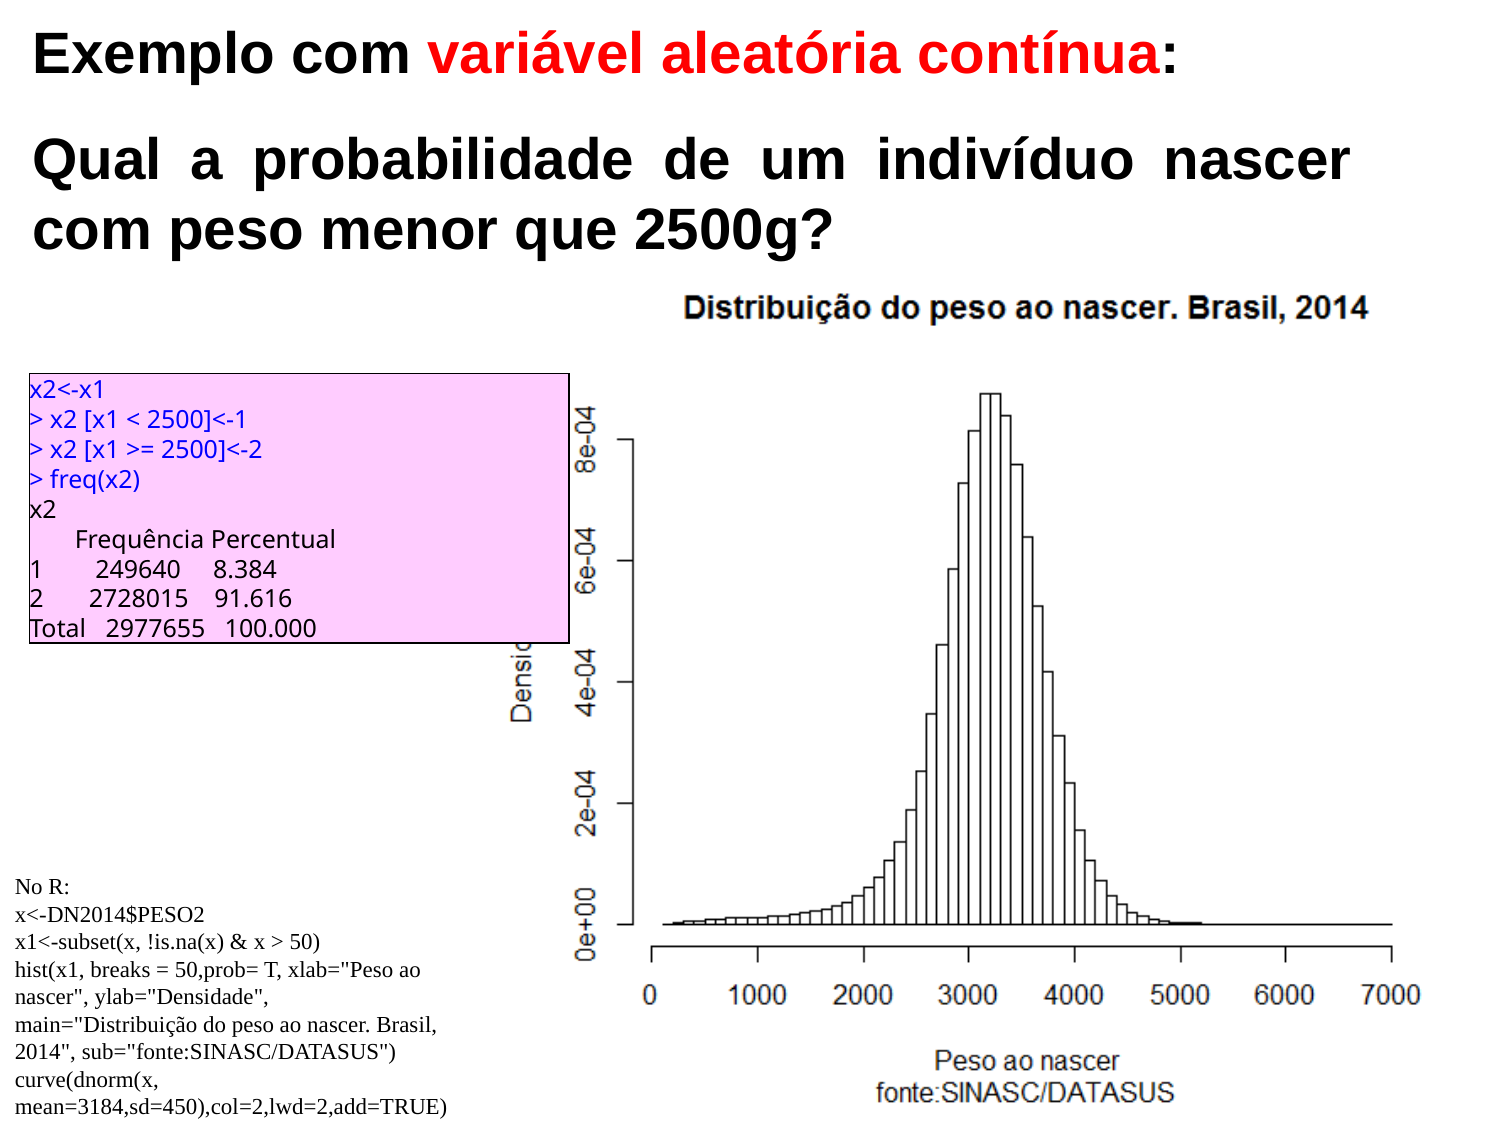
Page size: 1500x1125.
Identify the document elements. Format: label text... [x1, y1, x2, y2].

text_box x2<-x1 > x2 [x1 < 2500]<-1 > x2 [x1 >= 2500]<-2 > freq(x2) x2 Frequência Percentual 1 249640 8.384 2 2728015 91.616 Total 2977655 100.000 [29, 373, 496, 643]
text_box Exemplo com variável aleatória contínua: Qual a probabilidade de um indivíduo nascer com peso menor que 2500g? [17, 7, 1368, 376]
picture [501, 239, 1489, 1111]
text_box No R: x<-DN2014$PESO2 x1<-subset(x, !is.na(x) & x > 50) hist(x1, breaks = 50,prob= T, xlab="Peso ao nascer", ylab="Densidade", main="Distribuição do peso ao nascer. Brasil, 2014", sub="fonte:SINASC/DATASUS") curve(dnorm(x, mean=3184,sd=450),col=2,lwd=2,add=TRUE) [0, 864, 467, 1125]
